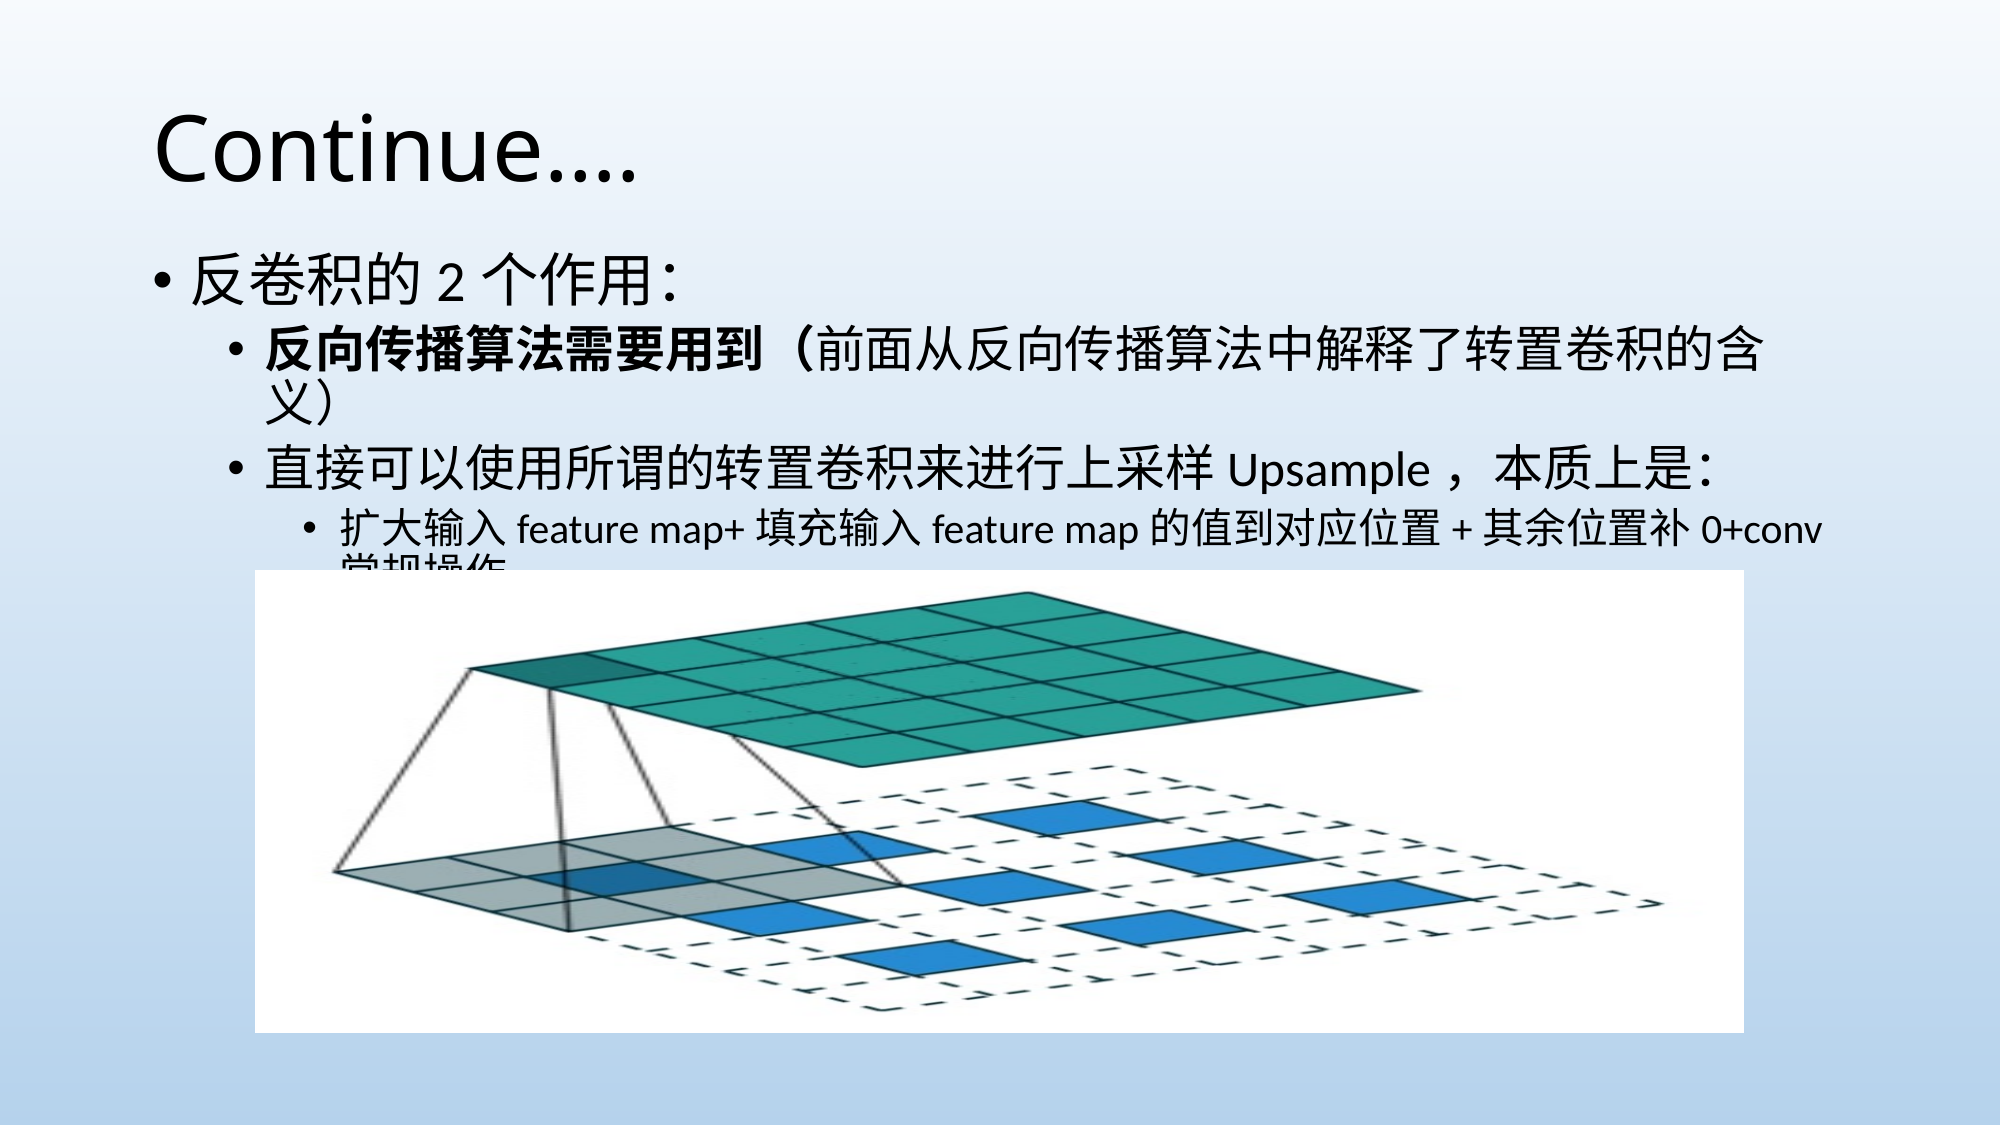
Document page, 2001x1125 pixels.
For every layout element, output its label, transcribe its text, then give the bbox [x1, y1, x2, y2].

picture [255, 570, 1744, 1033]
title Continue…. [137, 59, 1863, 243]
list 反卷积的2个作用： 反向传播算法需要用到（前面从反向传播算法中解释了转置卷积的含义） 直接可以使用所谓的转置卷积来进行上采样Upsample，本质上是： 扩大输入feature map+填充输入feature map的值到对应位置+其余位置补0+conv常规操作。 [137, 243, 1863, 1014]
